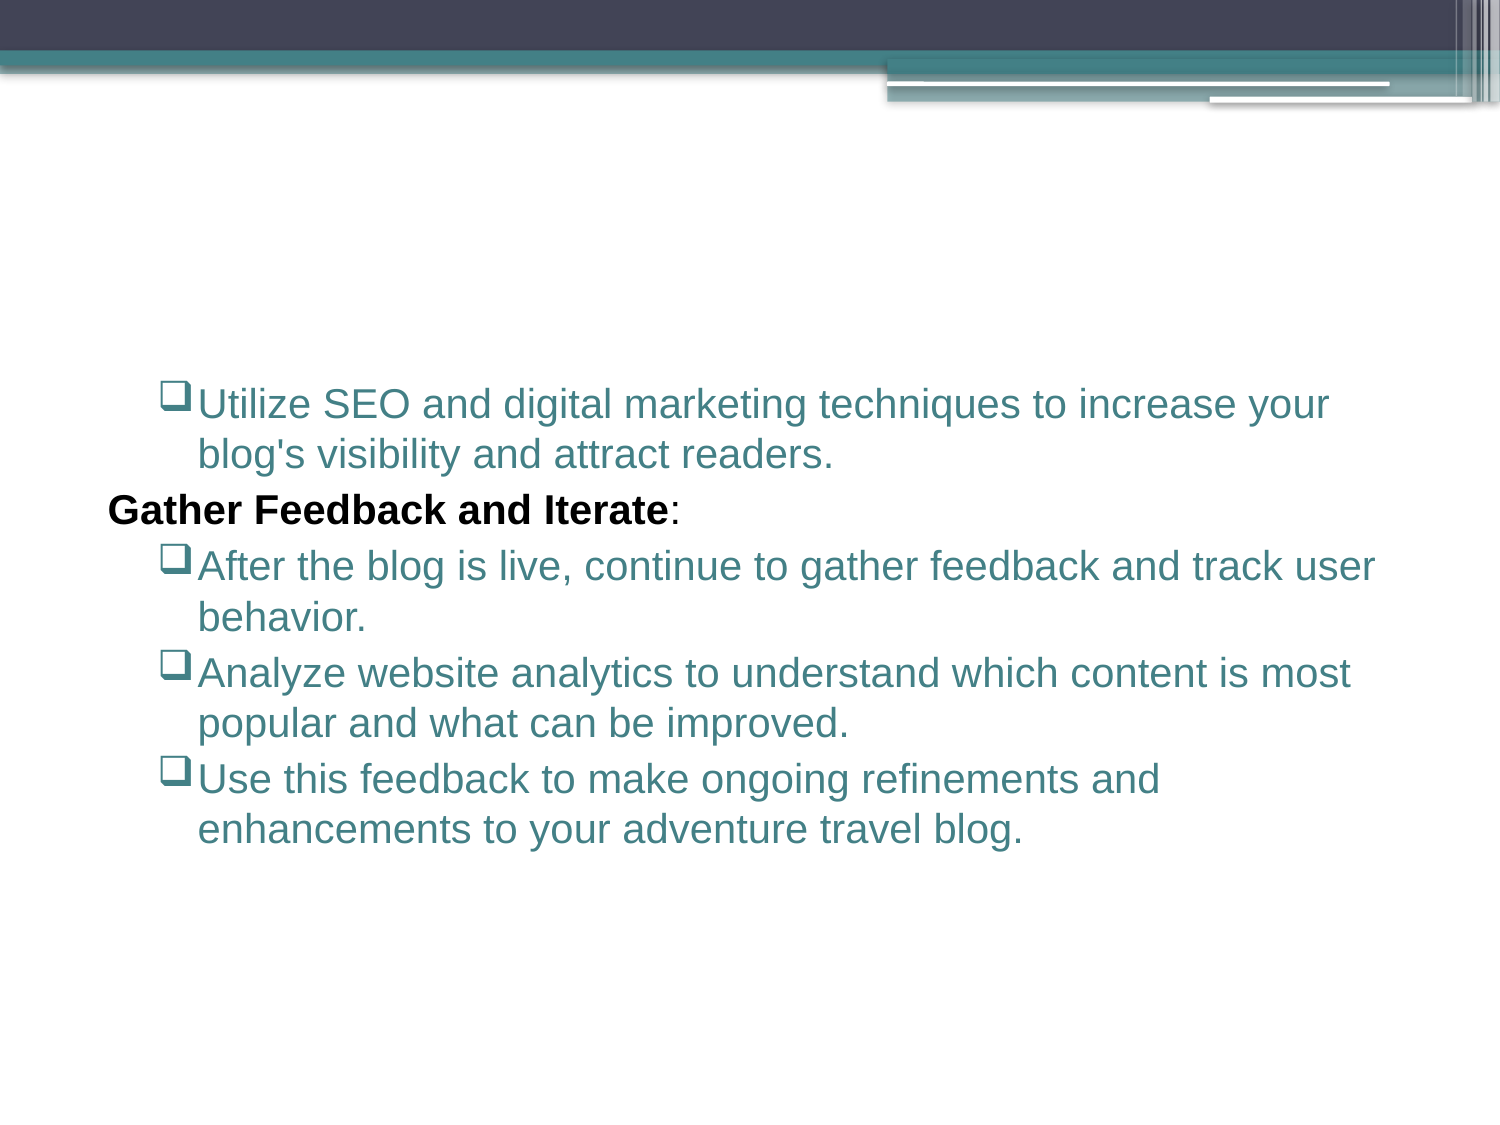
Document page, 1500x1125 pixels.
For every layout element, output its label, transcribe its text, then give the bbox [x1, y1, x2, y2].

list Utilize SEO and digital marketing techniques to increase your blog's visibility and attract readers. Gather Feedback and Iterate: After the blog is live, continue to gather feedback and track user behavior. Analyze website analytics to understand which content is most popular and what can be improved. Use this feedback to make ongoing refinements and enhancements to your adventure travel blog. [75, 368, 1425, 1079]
